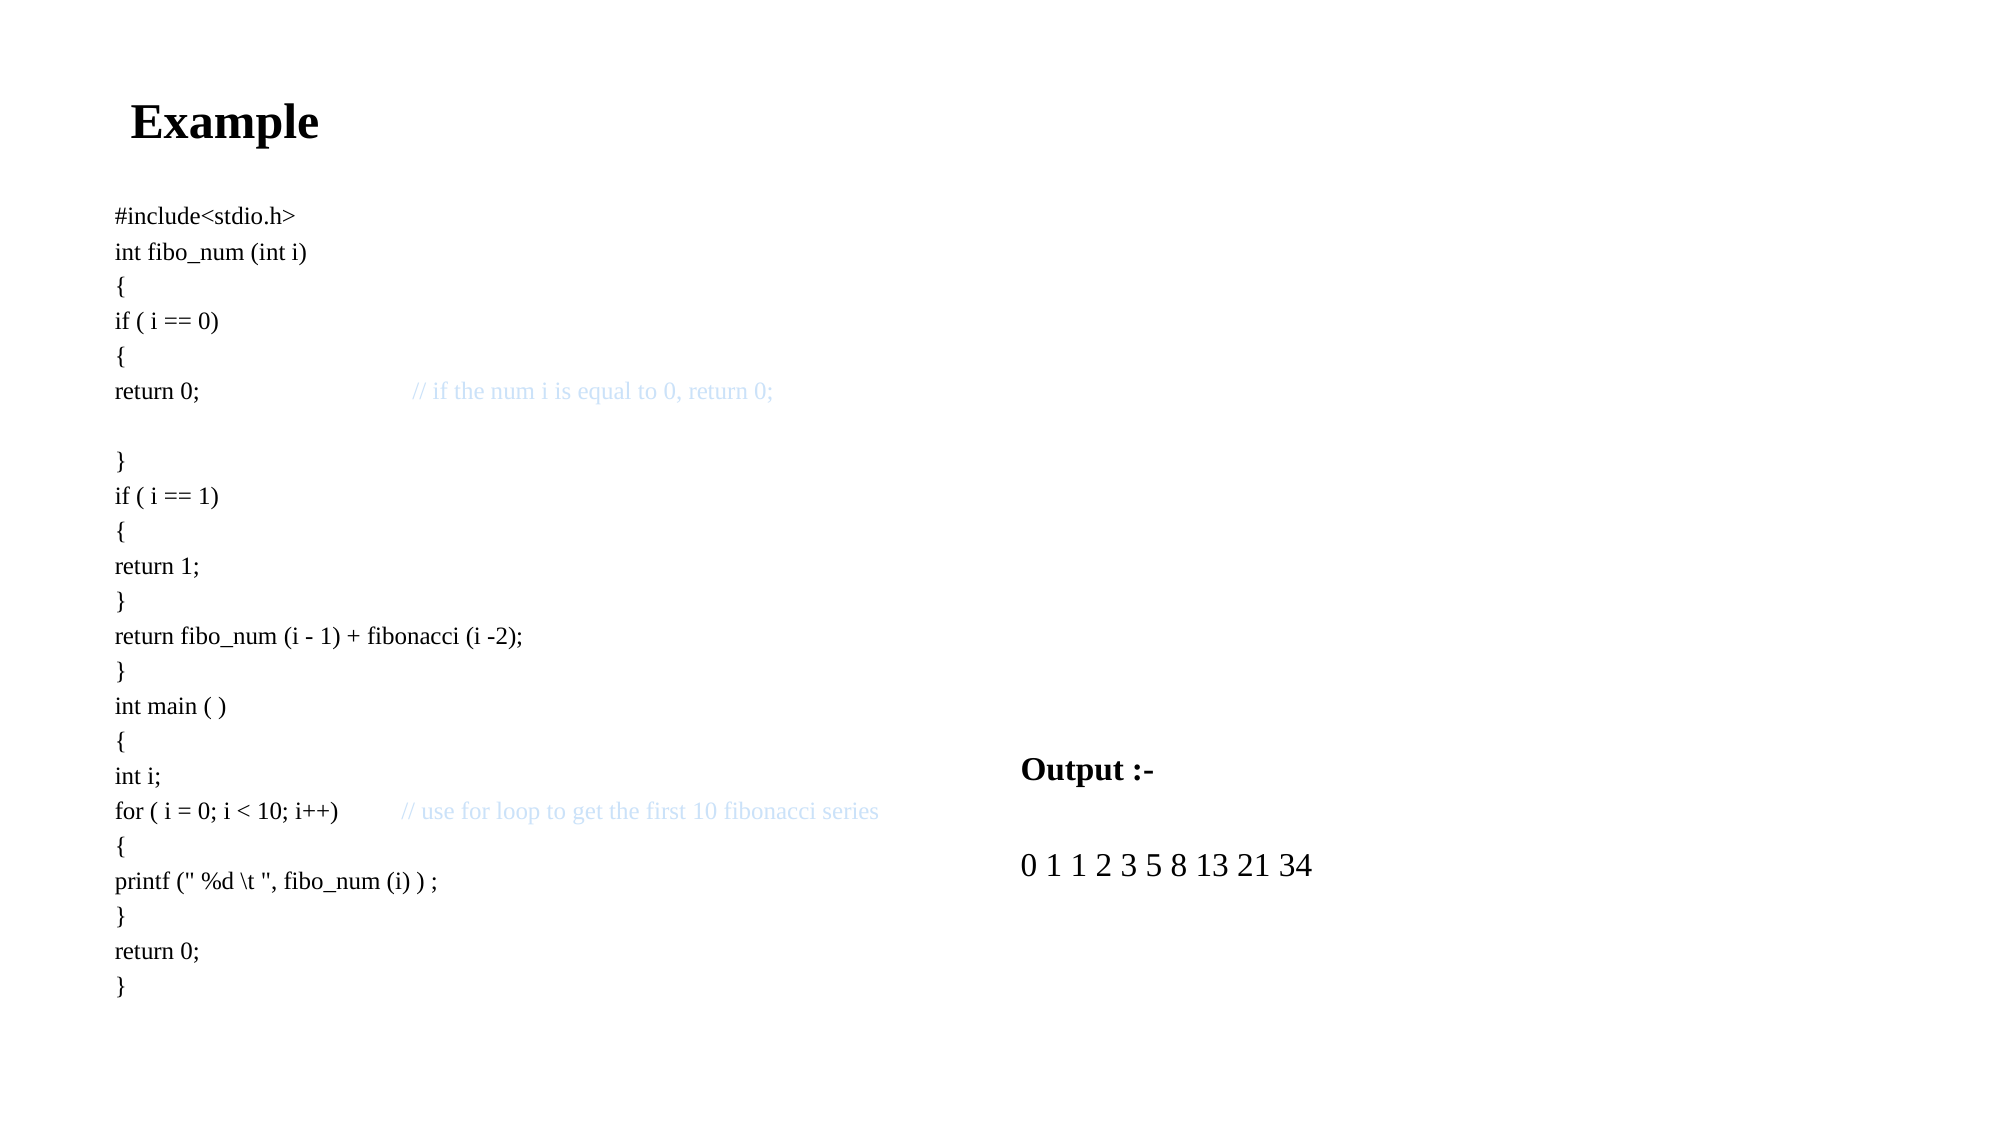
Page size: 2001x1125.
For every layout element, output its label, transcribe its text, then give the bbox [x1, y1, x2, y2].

text_box #include<stdio.h> int fibo_num (int i) { if ( i == 0) { return 0; // if the num i is equal to 0, return 0; } if ( i == 1) { return 1; } return fibo_num (i - 1) + fibonacci (i -2); } int main ( ) { int i; for ( i = 0; i < 10; i++) // use for loop to get the first 10 fibonacci series { printf (" %d \t ", fibo_num (i) ) ; } return 0; } [99, 192, 1094, 1090]
text_box Example [44, 84, 406, 152]
text_box Output :- 0 1 1 2 3 5 8 13 21 34 [1005, 739, 1863, 895]
